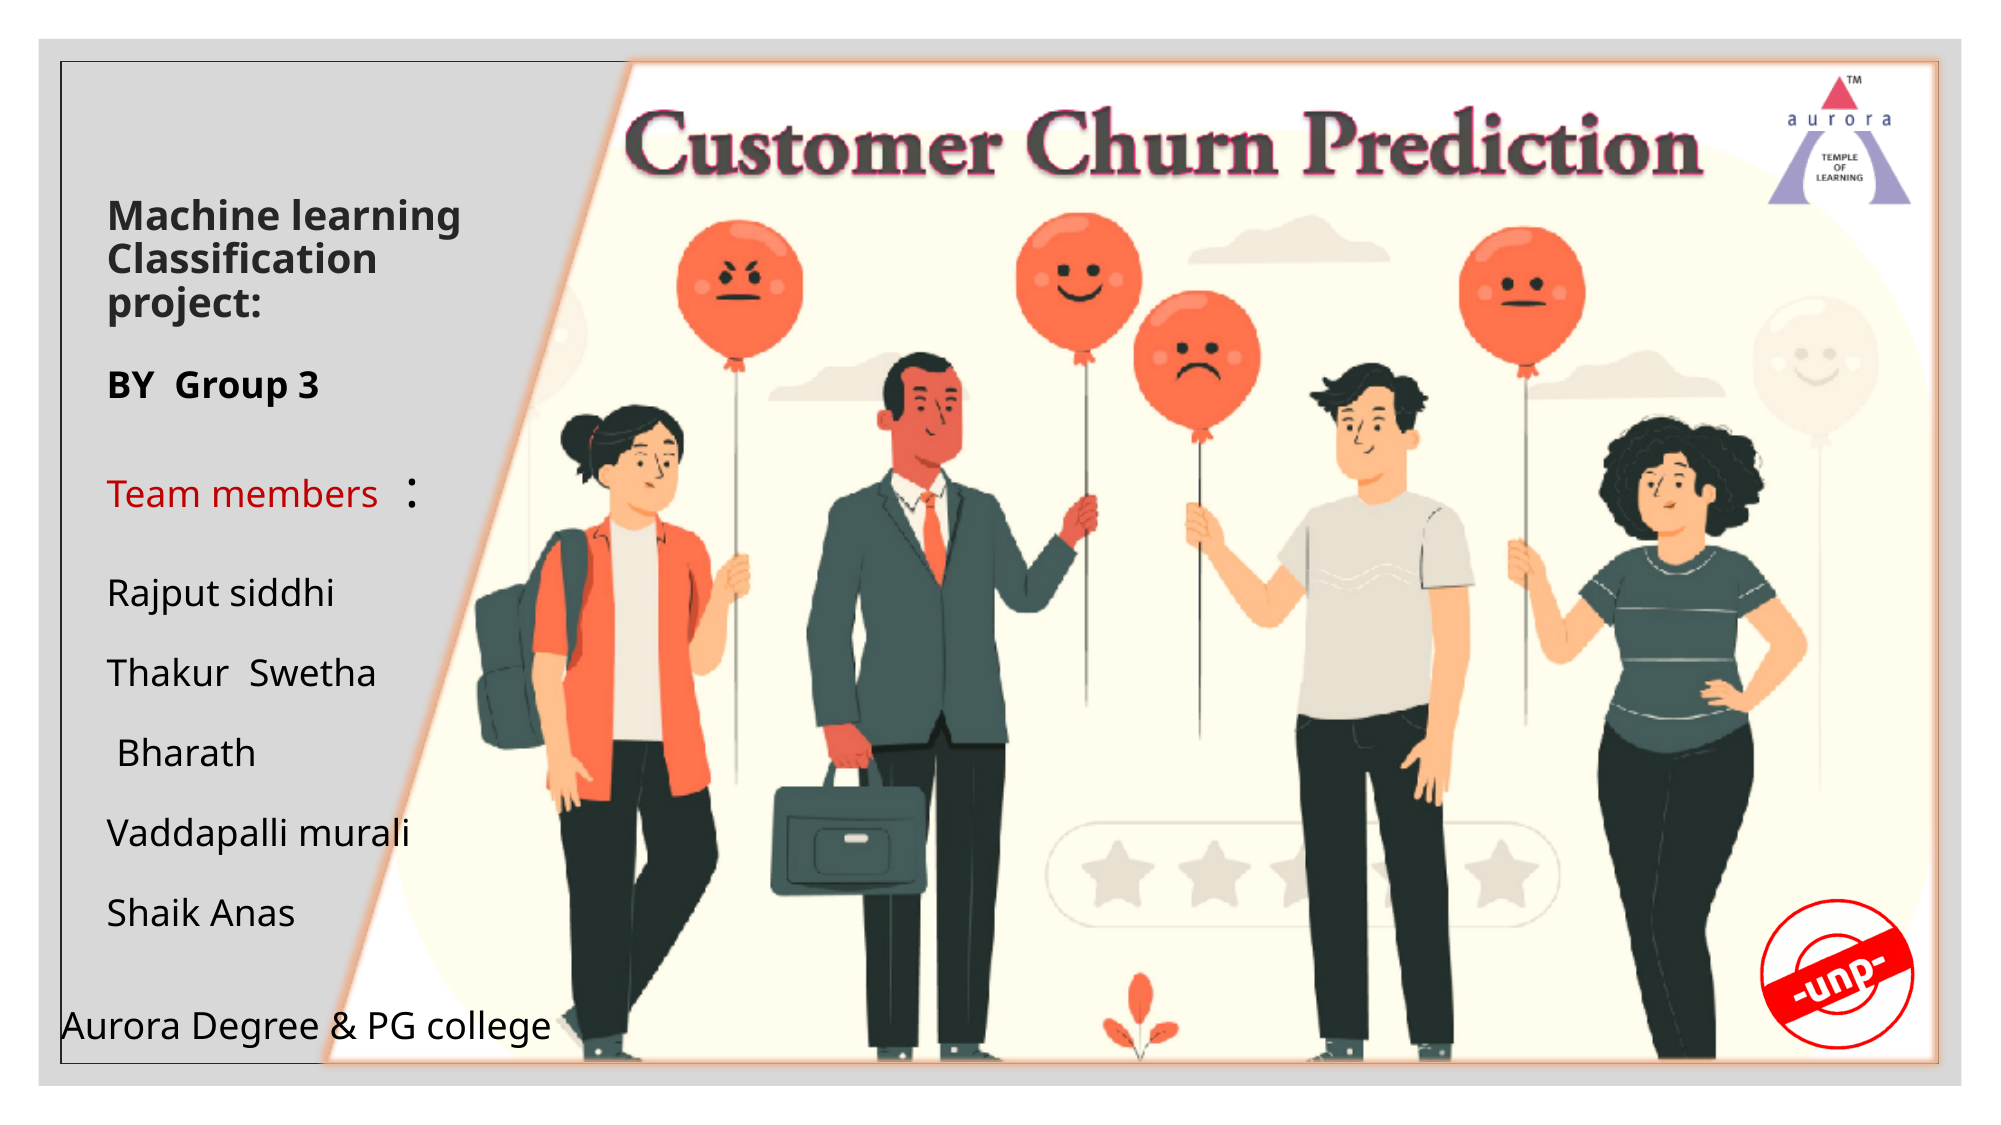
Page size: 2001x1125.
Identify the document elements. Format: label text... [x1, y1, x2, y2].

text_box Aurora Degree & PG college [0, 994, 294, 1055]
title Machine learning Classification project: BY Group 3 Team members : Rajput siddhi Thakur Swetha Bharath Vaddapalli murali Shaik Anas [91, 187, 294, 994]
picture [299, 58, 1935, 1062]
